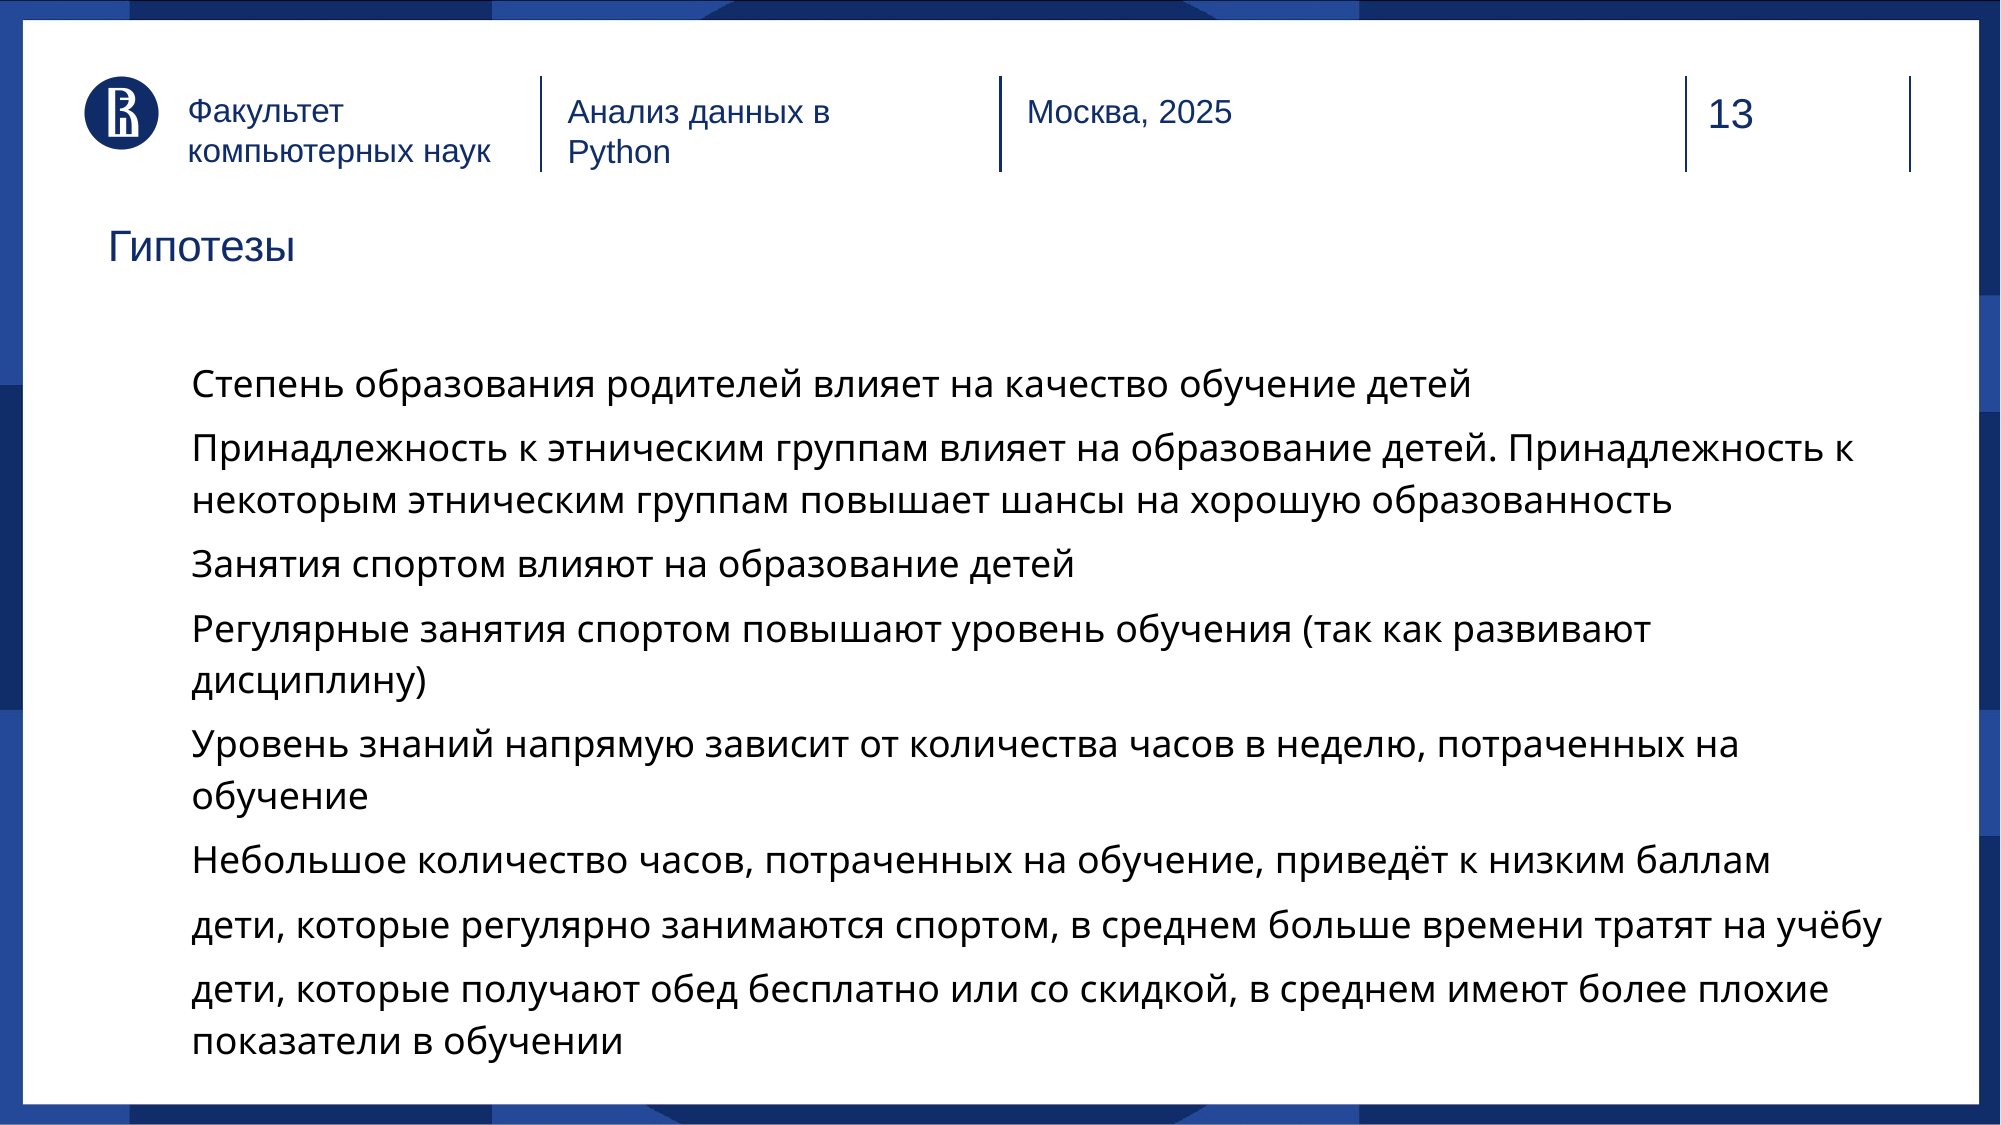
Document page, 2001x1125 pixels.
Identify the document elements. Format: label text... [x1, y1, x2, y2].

list Москва, 2025 [1026, 90, 1367, 157]
list Анализ данных в Python [567, 90, 907, 157]
list Степень образования родителей влияет на качество обучение детей Принадлежность к этническим группам влияет на образование детей. Принадлежность к некоторым этническим группам повышает шансы на хорошую образованность Занятия спортом влияют на образование детей Регулярные занятия спортом повышают уровень обучения (так как развивают дисциплину) Уровень знаний напрямую зависит от количества часов в неделю, потраченных на обучение Небольшое количество часов, потраченных на обучение, приведёт к низким баллам дети, которые регулярно занимаются спортом, в среднем больше времени тратят на учёбу дети, которые получают обед бесплатно или со скидкой, в среднем имеют более плохие показатели в обучении [132, 353, 1887, 995]
list Факультет компьютерных наук [187, 88, 500, 157]
picture [0, 0, 2001, 1125]
title Гипотезы [107, 179, 1863, 273]
